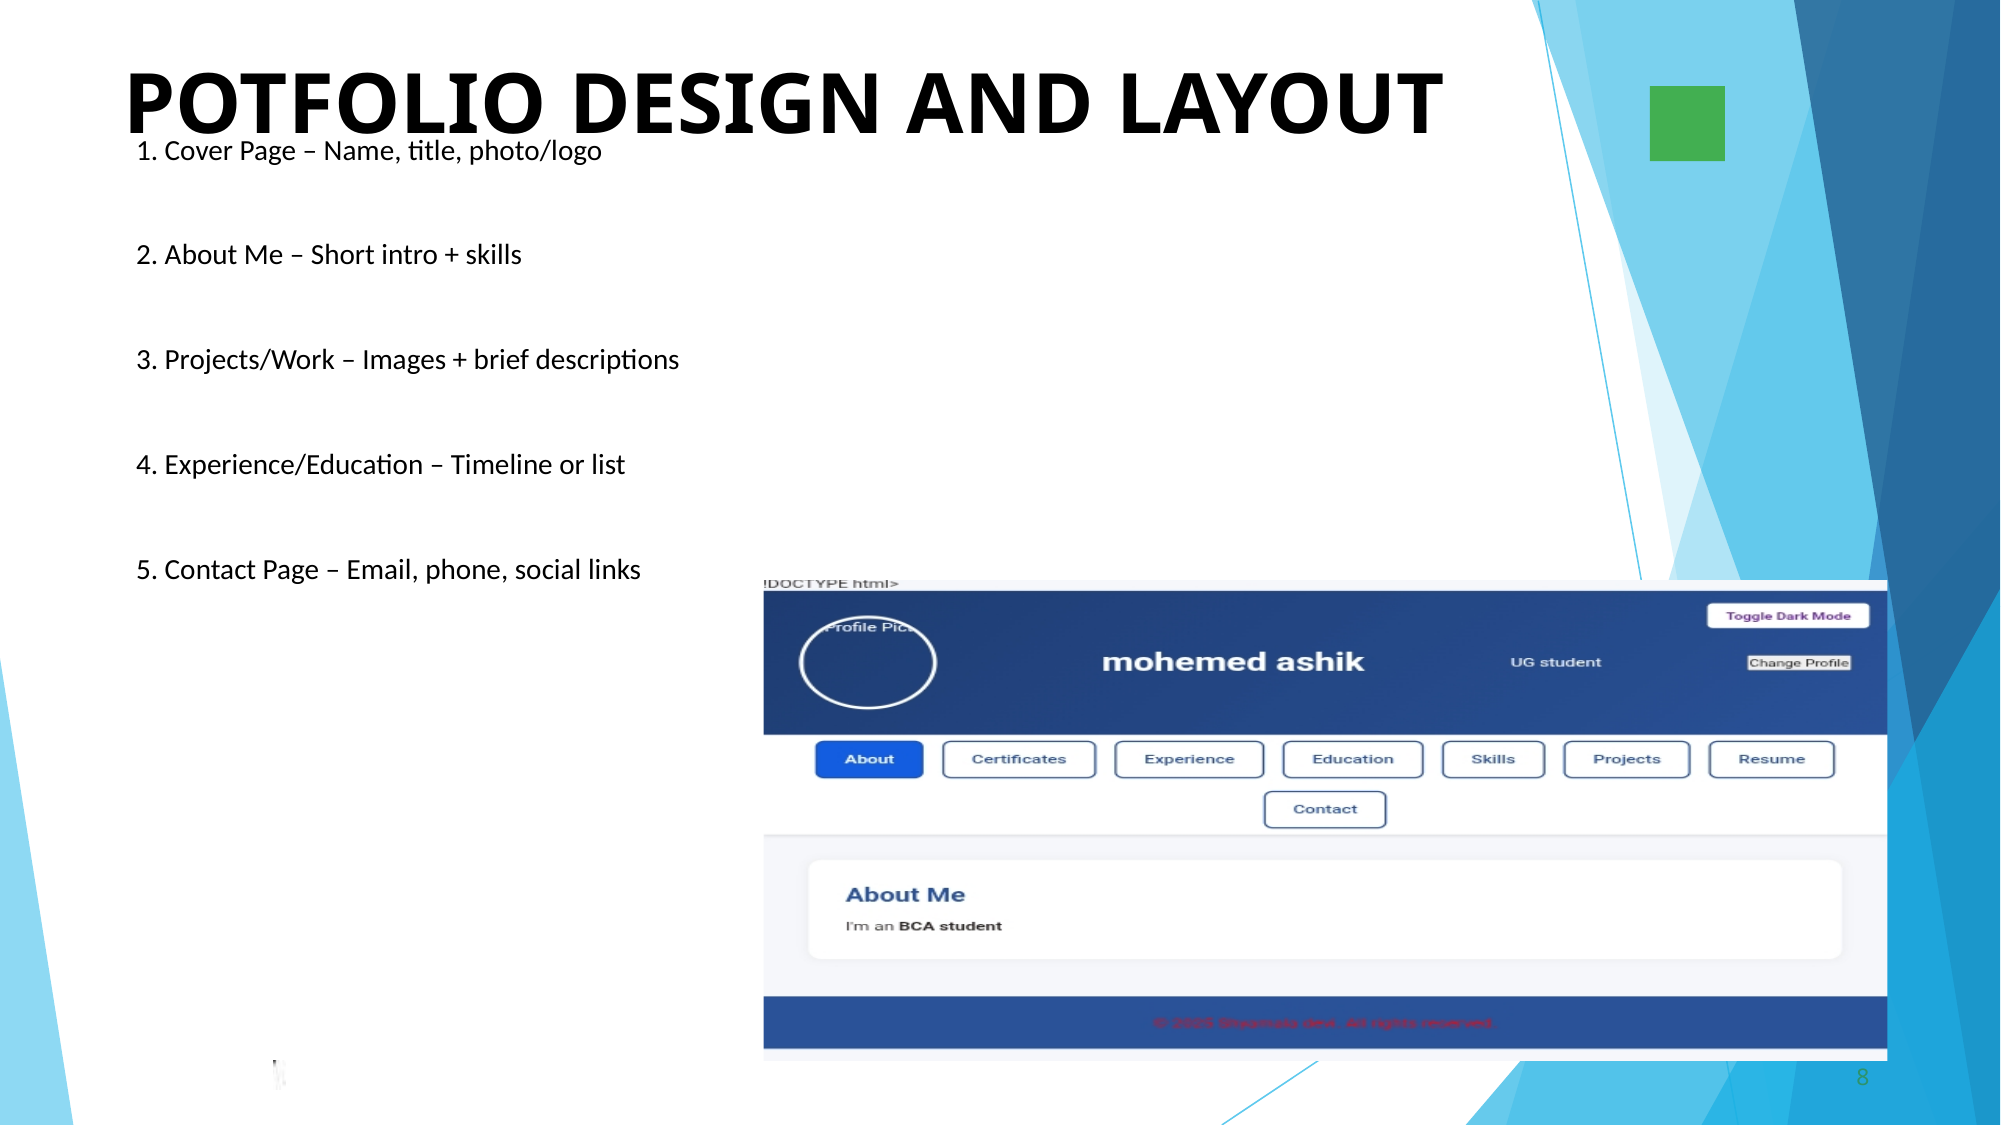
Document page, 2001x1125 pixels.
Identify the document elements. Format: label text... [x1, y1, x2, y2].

text_box [1649, 86, 1725, 162]
picture [273, 1060, 287, 1091]
picture [763, 580, 1888, 1062]
text_box 1. Cover Page – Name, title, photo/logo 2. About Me – Short intro + skills 3. Projects/Work – Images + brief descriptions 4. Experience/Education – Timeline or list 5. Contact Page – Email, phone, social links [121, 123, 872, 593]
text_box POTFOLIO DESIGN AND LAYOUT [121, 47, 1564, 150]
text_box 8 [1849, 1067, 1888, 1095]
